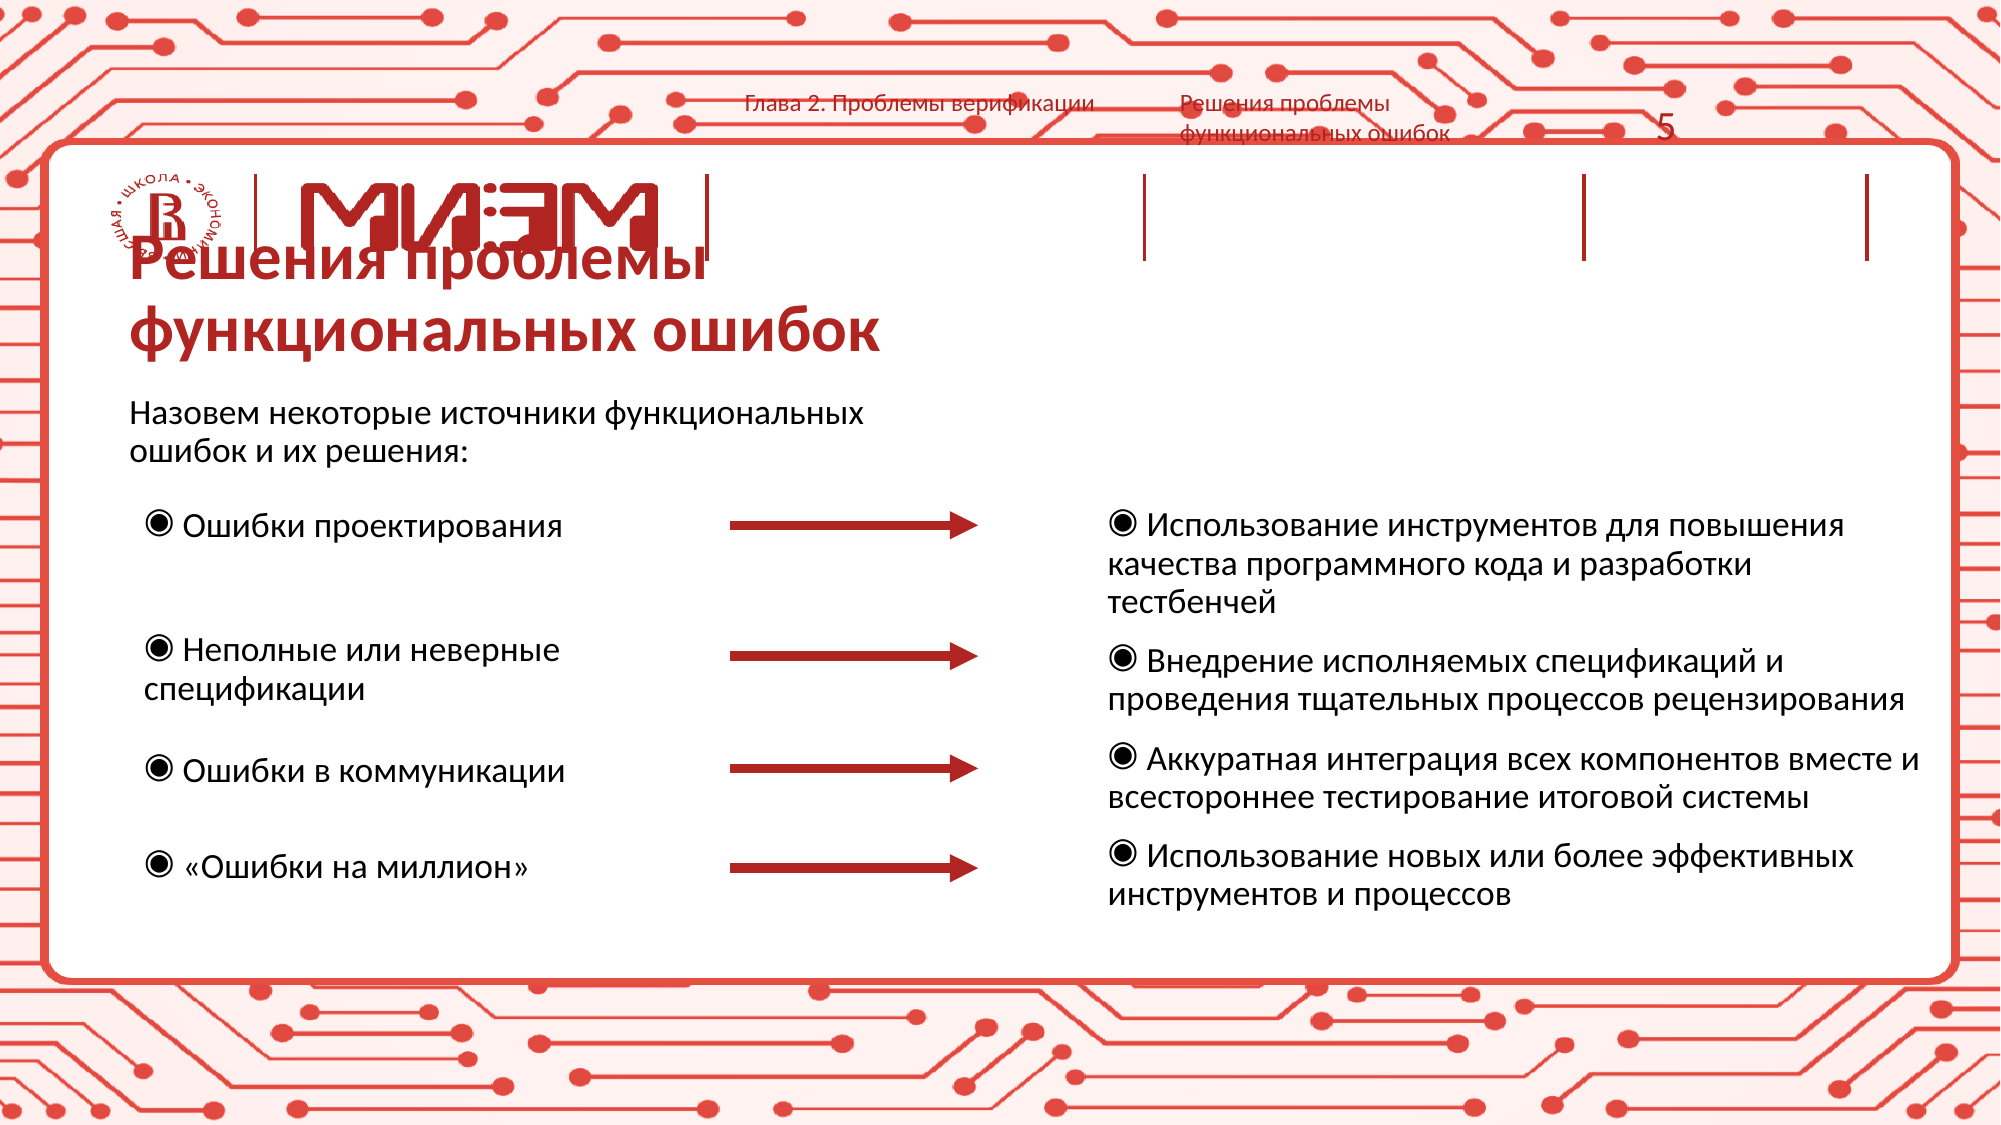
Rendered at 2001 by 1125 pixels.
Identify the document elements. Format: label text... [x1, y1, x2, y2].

slide_number 5 [1637, 94, 1692, 154]
text_box Использование инструментов для повышения качества программного кода и разработки тестбенчей Внедрение исполняемых спецификаций и проведения тщательных процессов рецензирования Аккуратная интеграция всех компонентов вместе и всестороннее тестирование итоговой системы Использование новых или более эффективных инструментов и процессов [1092, 435, 1940, 1058]
title Решения проблемы функциональных ошибок [114, 222, 981, 365]
text_box Решения проблемы функциональных ошибок [1164, 78, 1560, 154]
text_box Глава 2. Проблемы верификации [729, 78, 1125, 124]
picture [0, 0, 2001, 1125]
list Ошибки проектирования Неполные или неверные спецификации Ошибки в коммуникации «Ошибки на миллион» [128, 469, 803, 1074]
text_box Назовем некоторые источники функциональных ошибок и их решения: [114, 379, 890, 469]
